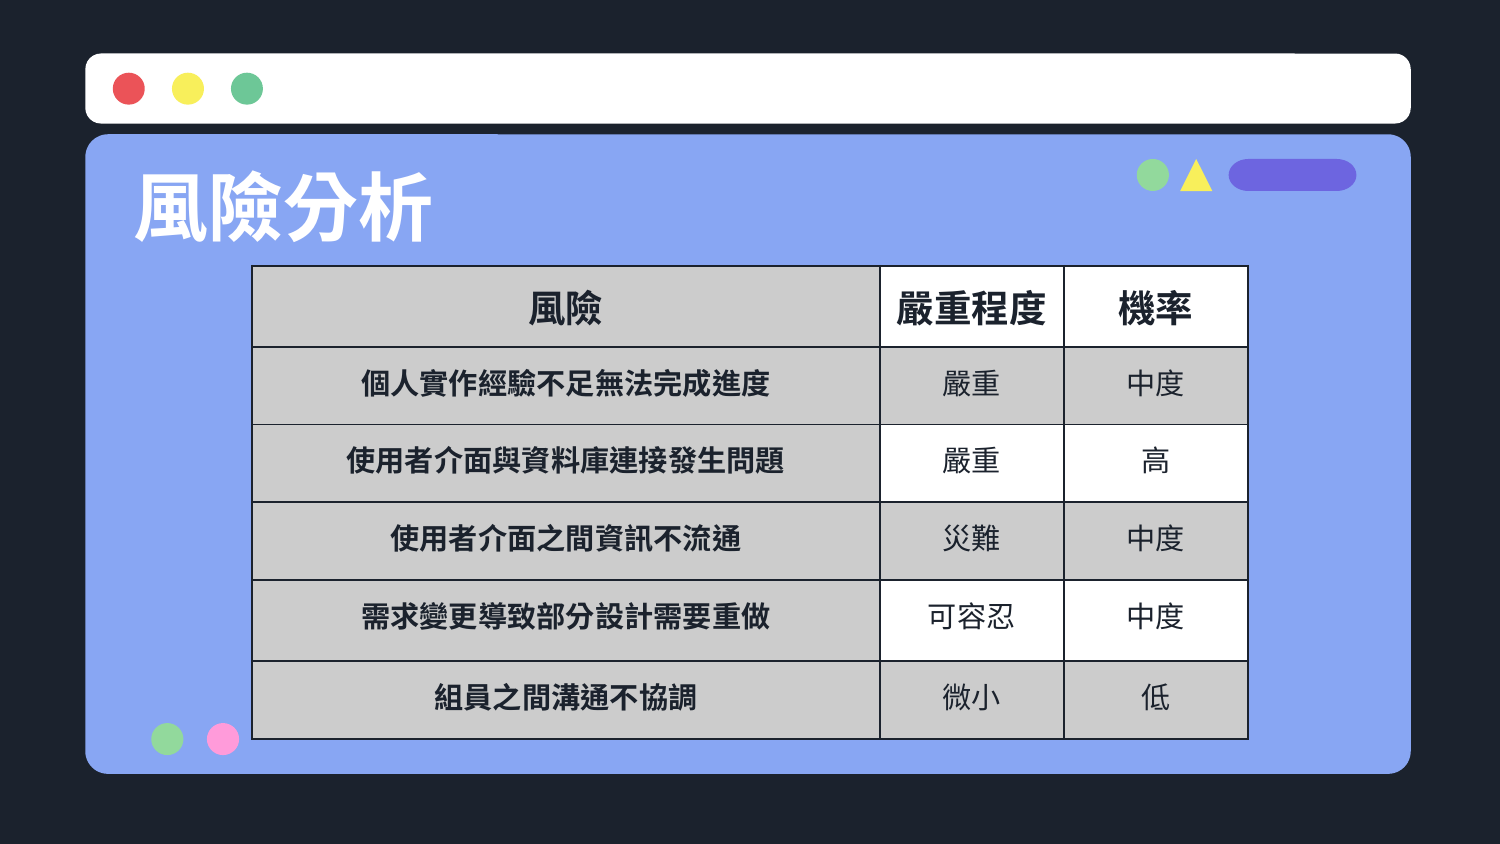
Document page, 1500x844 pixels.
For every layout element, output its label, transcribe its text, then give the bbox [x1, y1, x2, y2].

table_cell 高 [1065, 425, 1247, 501]
table_cell 組員之間溝通不協調 [253, 662, 879, 738]
title 風險分析 [118, 158, 1382, 252]
table_cell 嚴重 [881, 348, 1063, 424]
table_cell 使用者介面之間資訊不流通 [253, 503, 879, 579]
table_cell 可容忍 [881, 581, 1063, 660]
table_cell 災難 [881, 503, 1063, 579]
table_cell 使用者介面與資料庫連接發生問題 [253, 425, 879, 501]
table_cell 中度 [1065, 581, 1247, 660]
table_cell 中度 [1065, 348, 1247, 424]
table_cell 低 [1065, 662, 1247, 738]
table_cell 需求變更導致部分設計需要重做 [253, 581, 879, 660]
table_header 機率 [1065, 267, 1247, 346]
table_header 嚴重程度 [881, 267, 1063, 346]
table_cell 嚴重 [881, 425, 1063, 501]
table_cell 微小 [881, 662, 1063, 738]
table_cell 個人實作經驗不足無法完成進度 [253, 348, 879, 424]
table_cell 中度 [1065, 503, 1247, 579]
table_header 風險 [253, 267, 879, 346]
